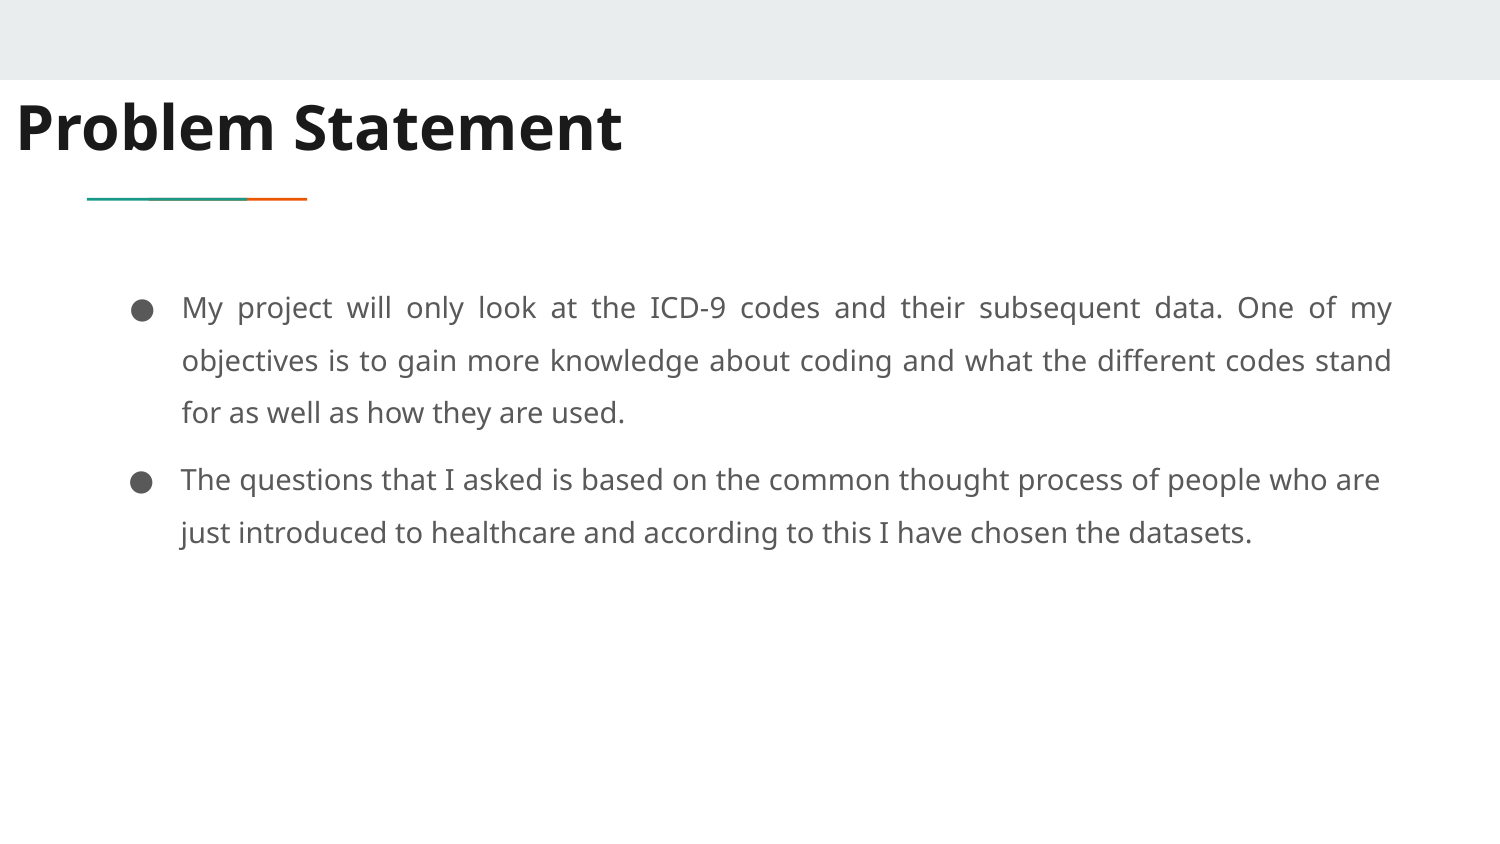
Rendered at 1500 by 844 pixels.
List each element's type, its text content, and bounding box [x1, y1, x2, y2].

text_box The questions that I asked is based on the common thought process of people who are just introduced to healthcare and according to this I have chosen the datasets. [90, 429, 1397, 564]
list My project will only look at the ICD-9 codes and their subsequent data. One of my objectives is to gain more knowledge about coding and what the different codes stand for as well as how they are used. [91, 257, 1409, 427]
title Problem Statement [0, 72, 750, 199]
